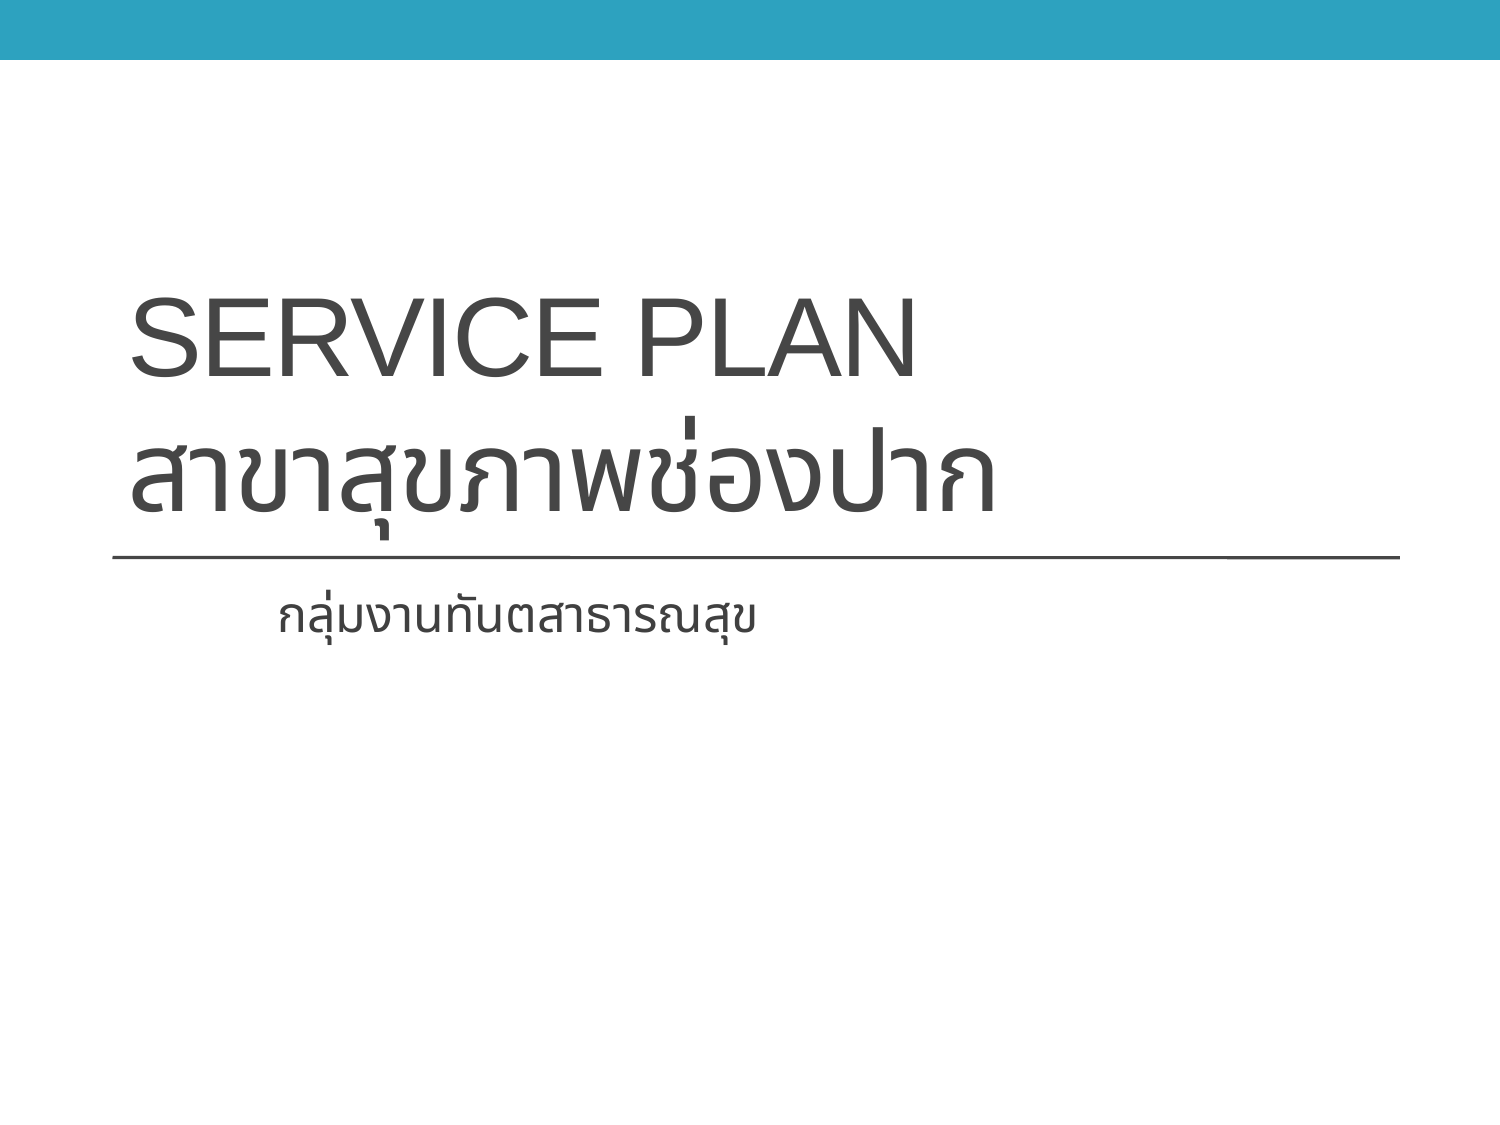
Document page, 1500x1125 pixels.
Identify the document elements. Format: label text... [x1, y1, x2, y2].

title Service Plan สาขาสุขภาพช่องปาก [112, 224, 1400, 542]
subtitle กลุ่มงานทันตสาธารณสุข [112, 575, 1163, 863]
